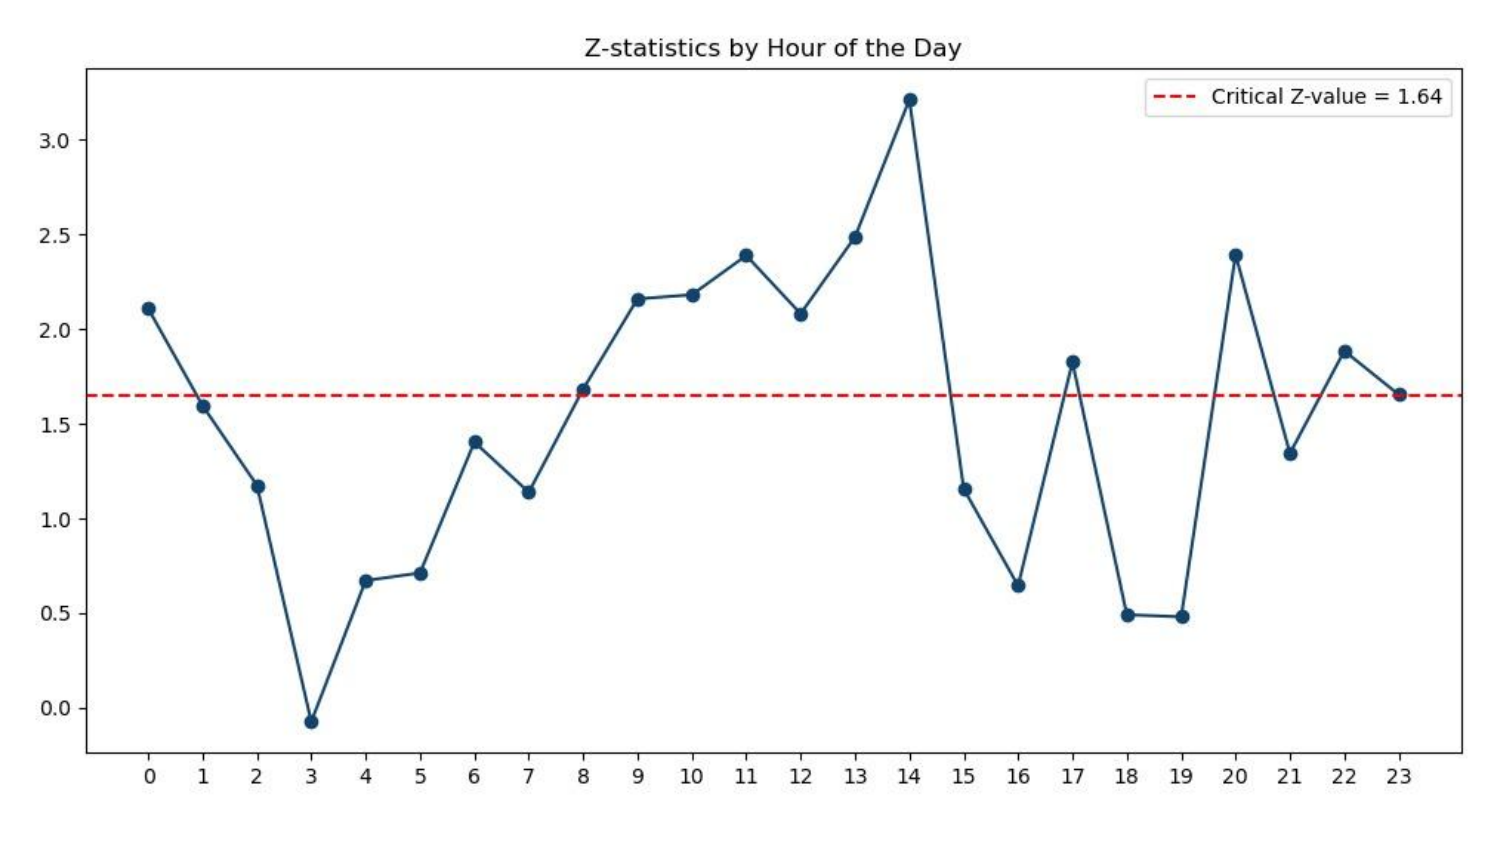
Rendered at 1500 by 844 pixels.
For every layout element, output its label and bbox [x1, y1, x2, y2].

picture [24, 24, 1476, 803]
